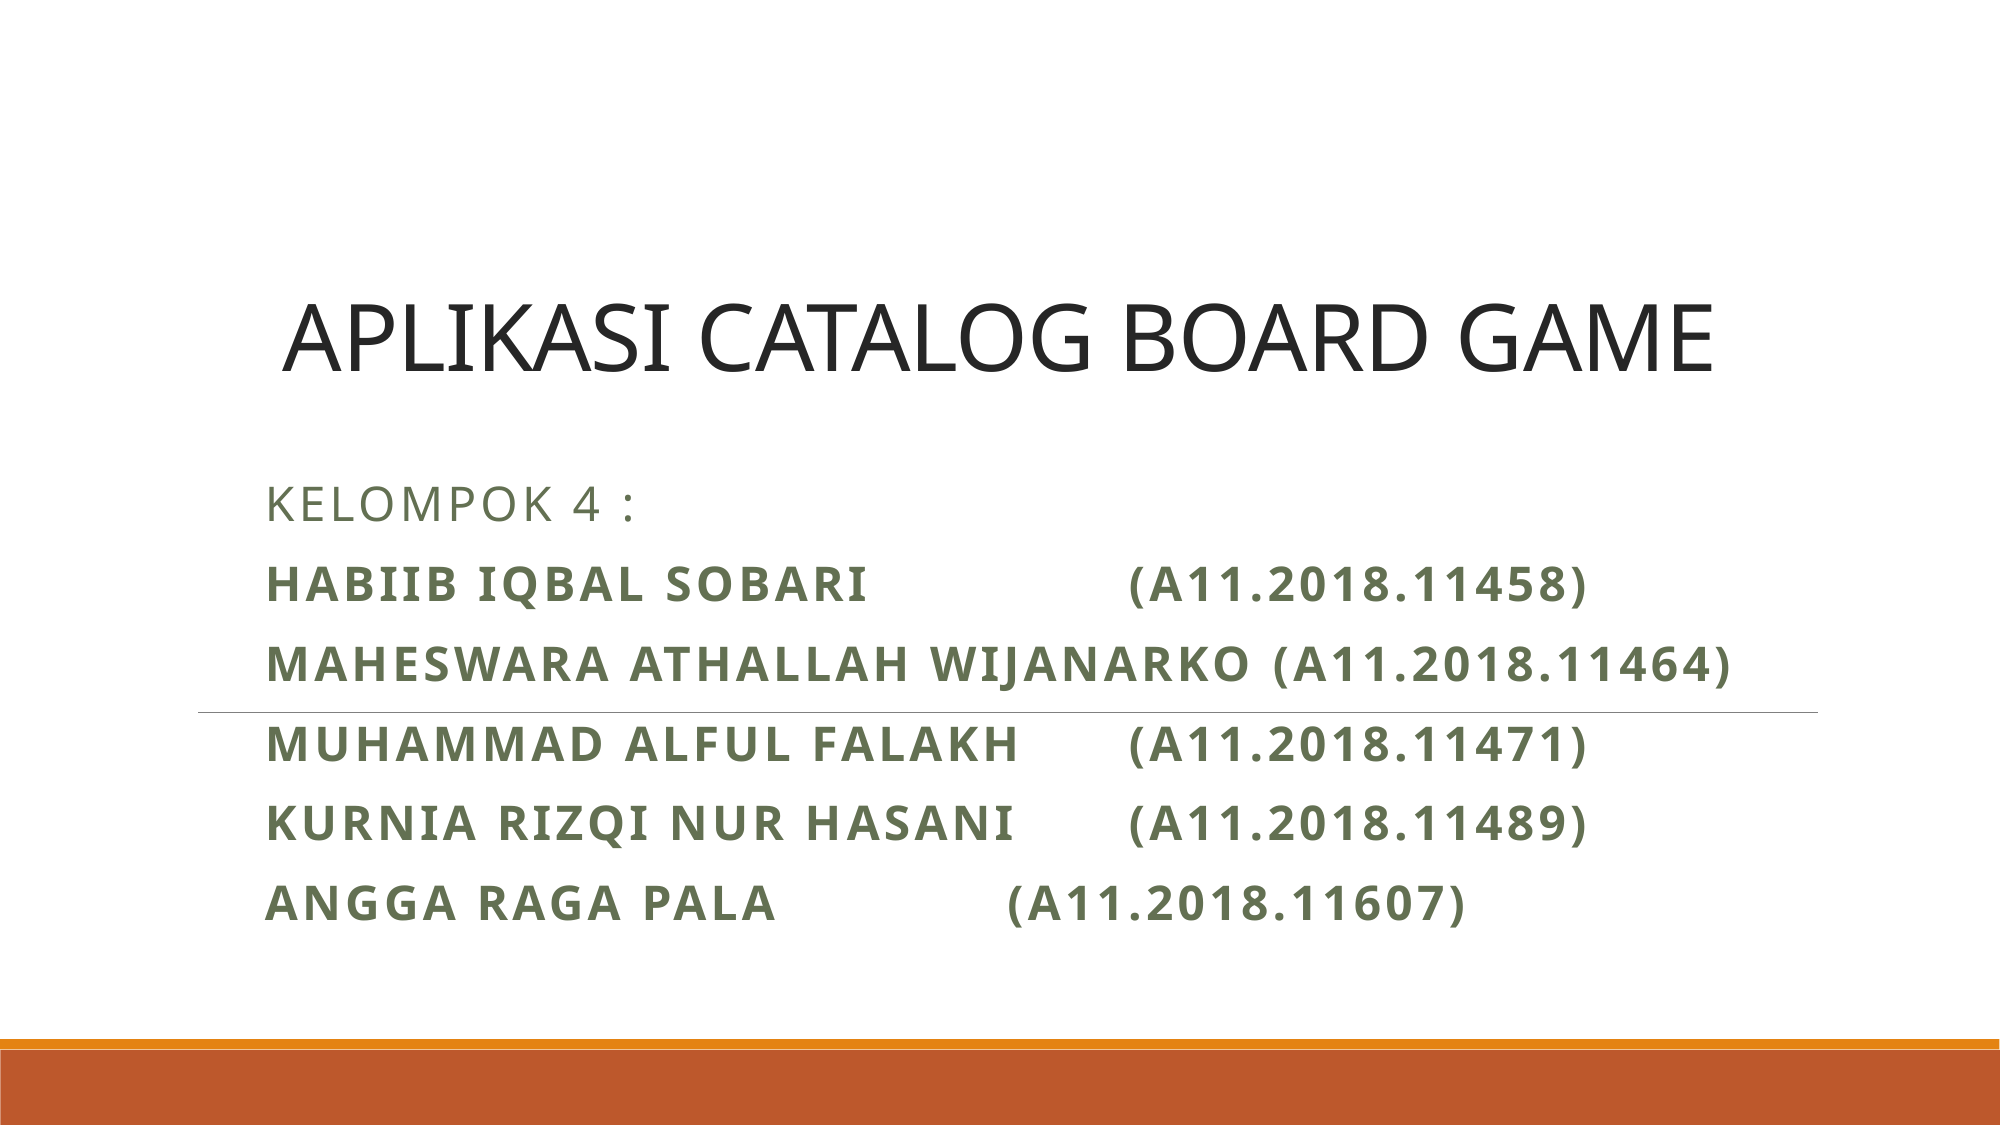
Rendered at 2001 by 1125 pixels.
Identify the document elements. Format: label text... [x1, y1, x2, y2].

title APLIKASI CATALOG BOARD GAME [249, 222, 1750, 398]
subtitle Kelompok 4 : Habiib Iqbal Sobari (A11.2018.11458) Maheswara Athallah Wijanarko (A11.2018.11464) Muhammad Alful Falakh (A11.2018.11471) Kurnia Rizqi Nur HASANI (A11.2018.11489) Angga Raga Pala (A11.2018.11607) [249, 472, 1750, 982]
